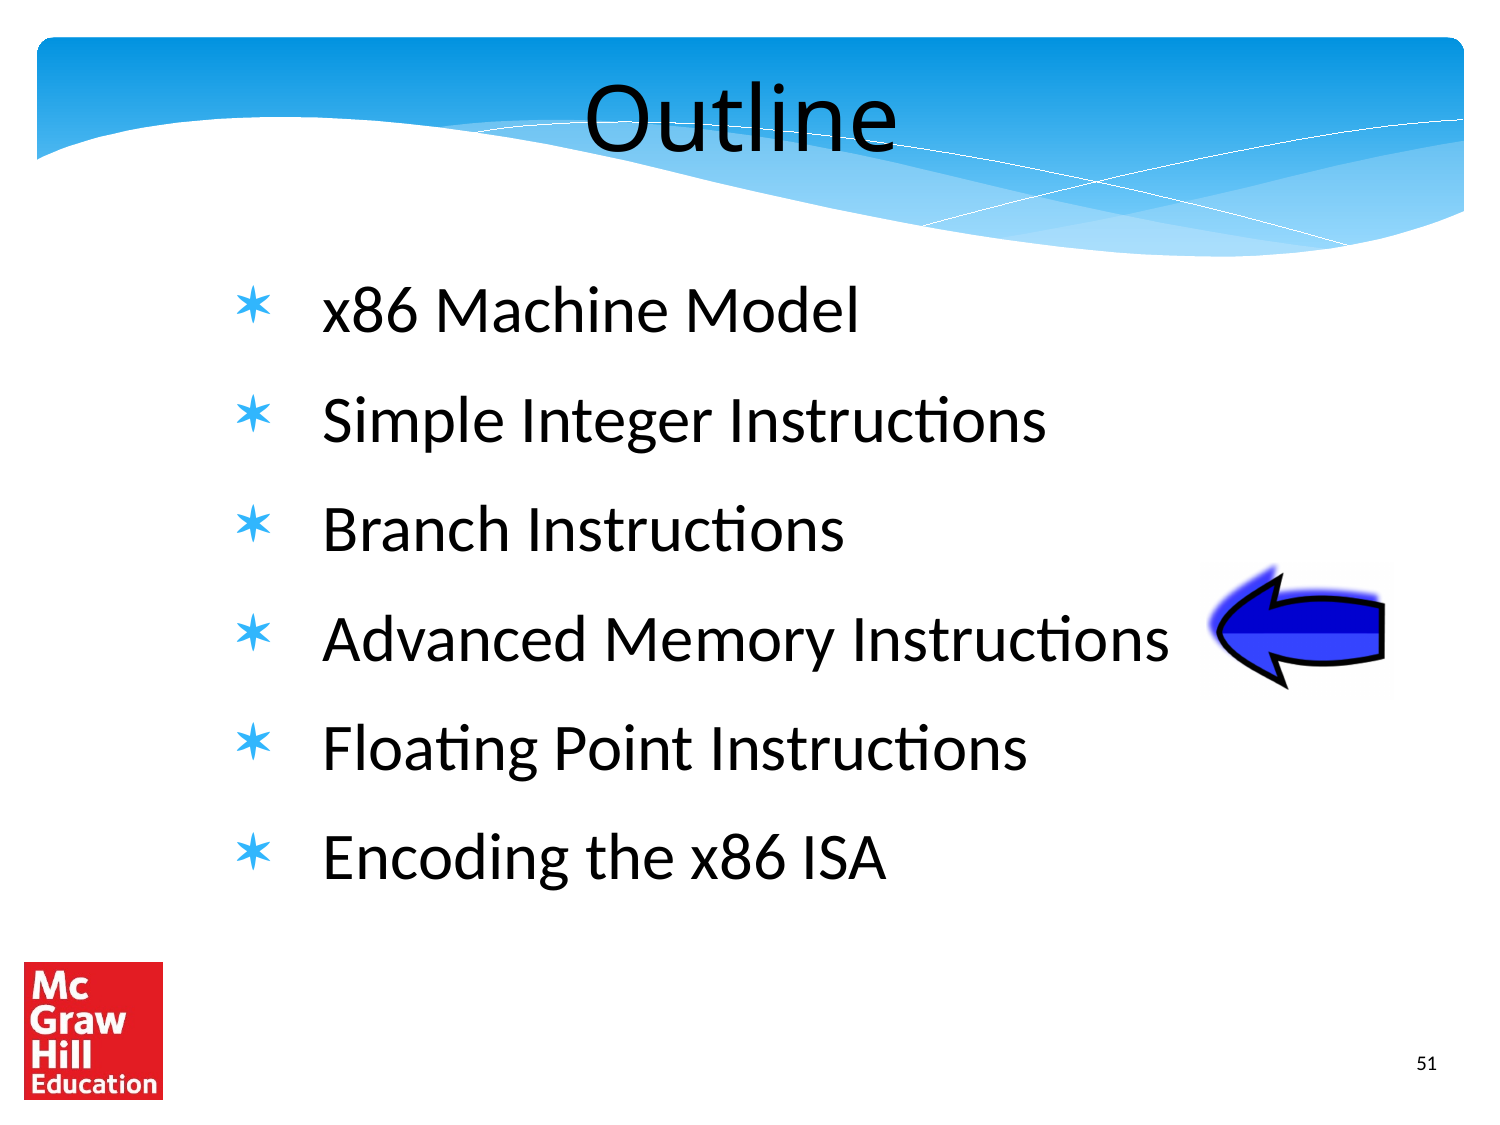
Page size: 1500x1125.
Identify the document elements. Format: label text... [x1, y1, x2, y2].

title Outline [133, 20, 1350, 209]
list x86 Machine Model Simple Integer Instructions Branch Instructions Advanced Memory Instructions Floating Point Instructions Encoding the x86 ISA [237, 266, 1237, 903]
picture [1199, 562, 1394, 701]
picture [24, 962, 163, 1100]
